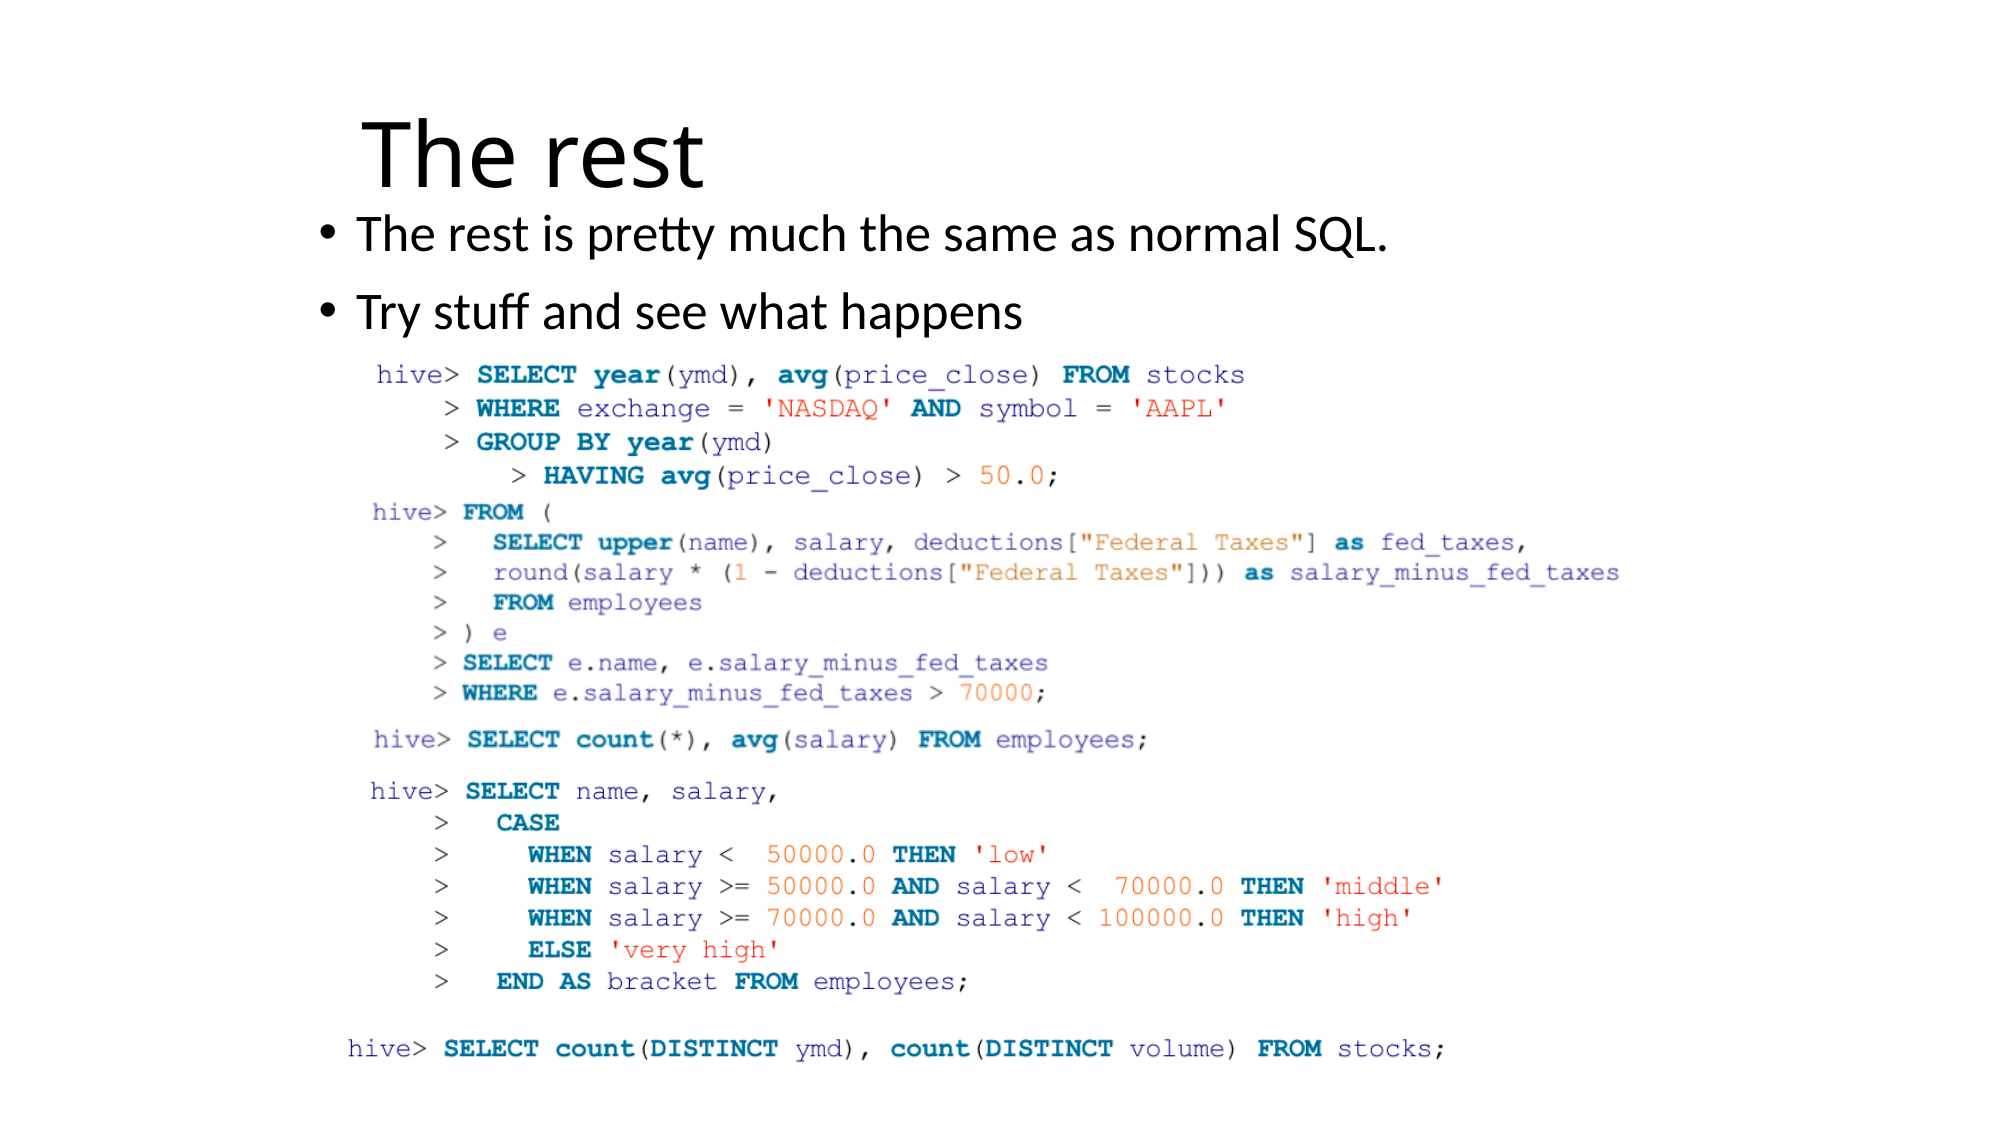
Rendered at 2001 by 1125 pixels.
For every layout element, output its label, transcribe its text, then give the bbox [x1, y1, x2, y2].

picture [308, 348, 1630, 711]
title The rest [346, 101, 1682, 198]
picture [335, 766, 1471, 997]
list The rest is pretty much the same as normal SQL. Try stuff and see what happens [303, 198, 1721, 370]
picture [356, 713, 1160, 761]
picture [335, 1023, 1494, 1069]
